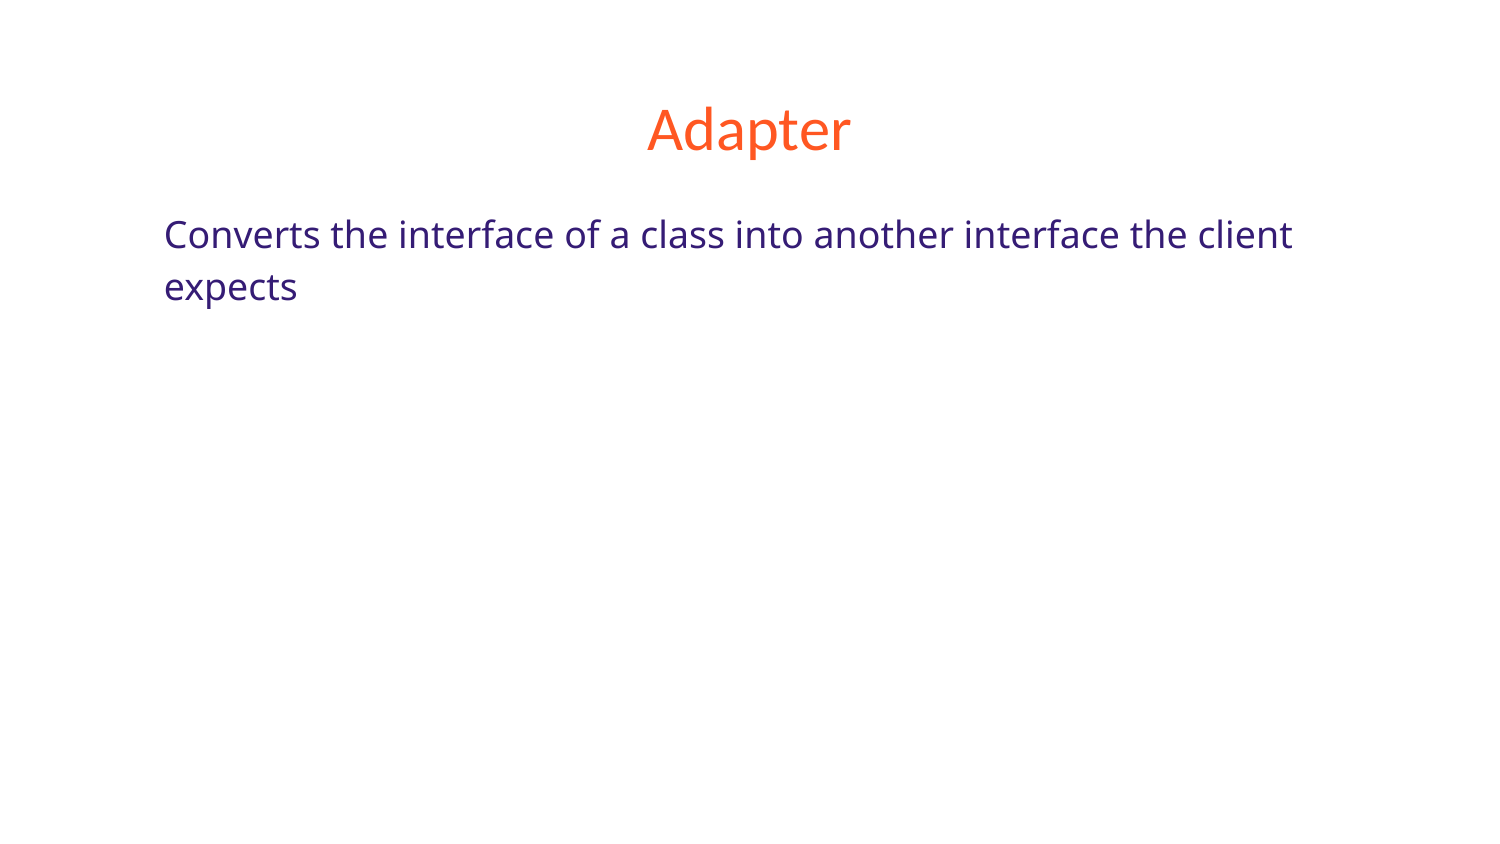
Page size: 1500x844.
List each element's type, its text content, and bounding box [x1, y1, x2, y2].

list Converts the interface of a class into another interface the client expects [148, 189, 1350, 750]
title Adapter [51, 72, 1449, 167]
